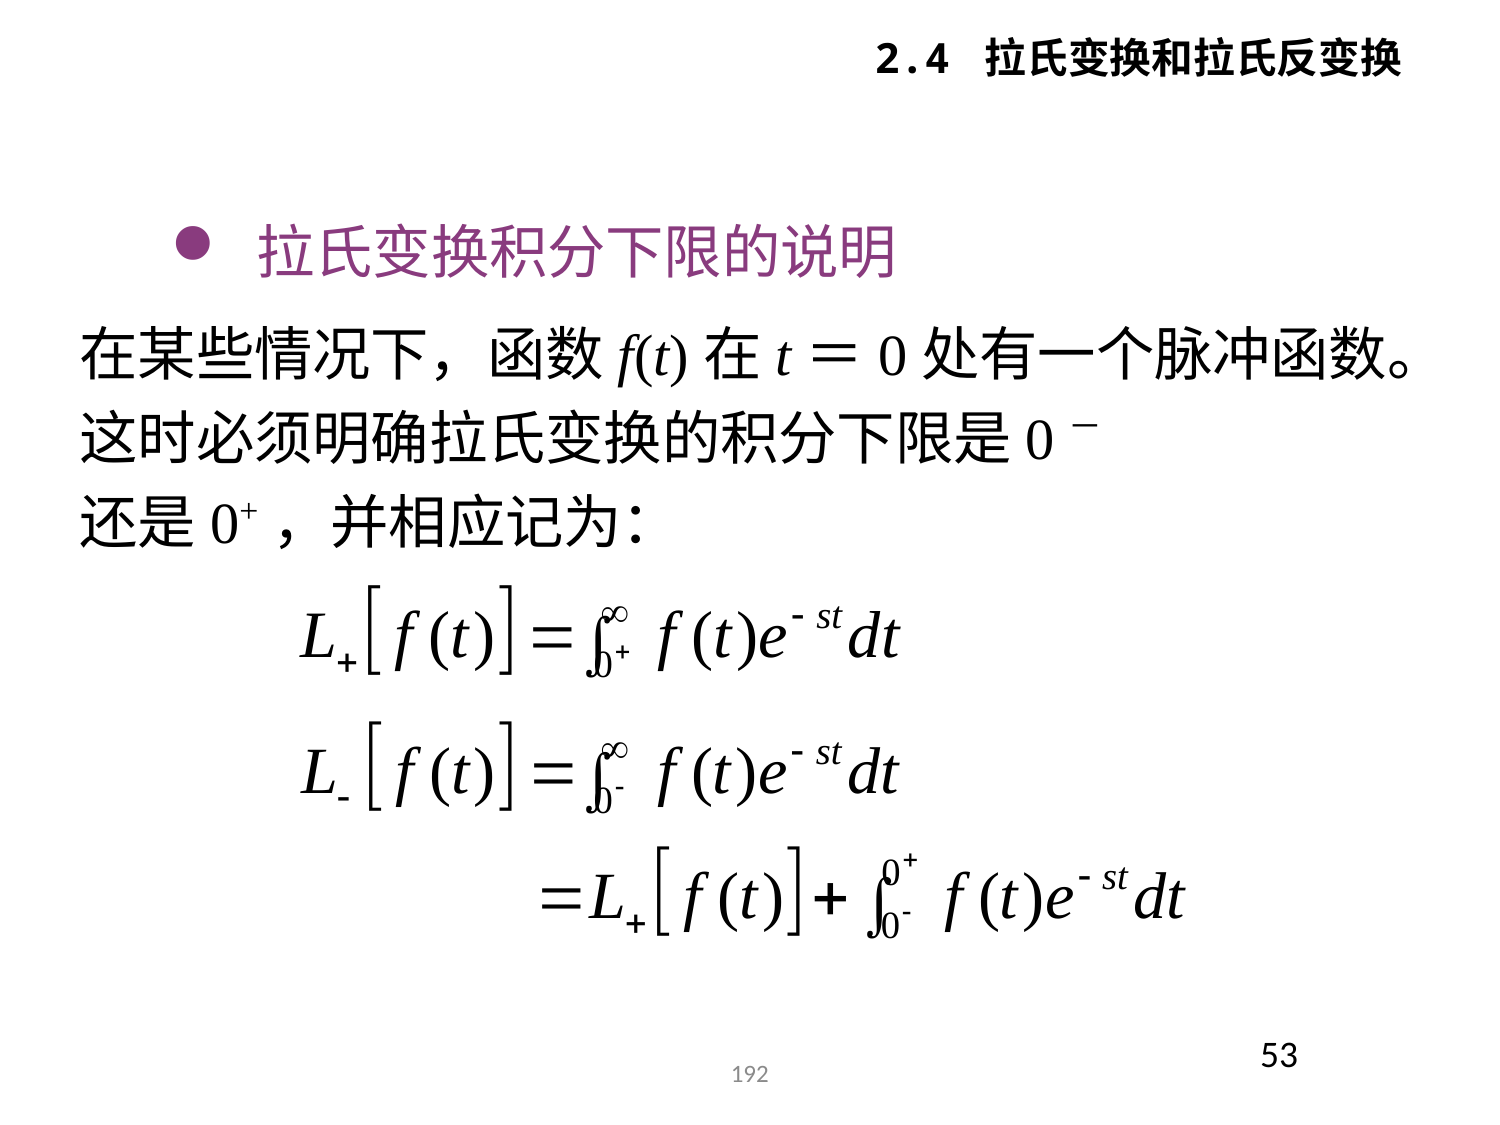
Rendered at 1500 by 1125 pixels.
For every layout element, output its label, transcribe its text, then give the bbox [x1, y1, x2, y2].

text_box 拉氏变换积分下限的说明 [156, 208, 938, 293]
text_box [289, 717, 1201, 961]
text_box 2.4 拉氏变换和拉氏反变换 [806, 34, 1471, 90]
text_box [288, 580, 913, 692]
text_box 在某些情况下，函数f(t)在t＝0处有一个脉冲函数。这时必须明确拉氏变换的积分下限是0－ 还是0+，并相应记为： [64, 295, 1459, 563]
footer 192 [512, 1042, 988, 1103]
text_box 53 [1245, 1023, 1434, 1083]
